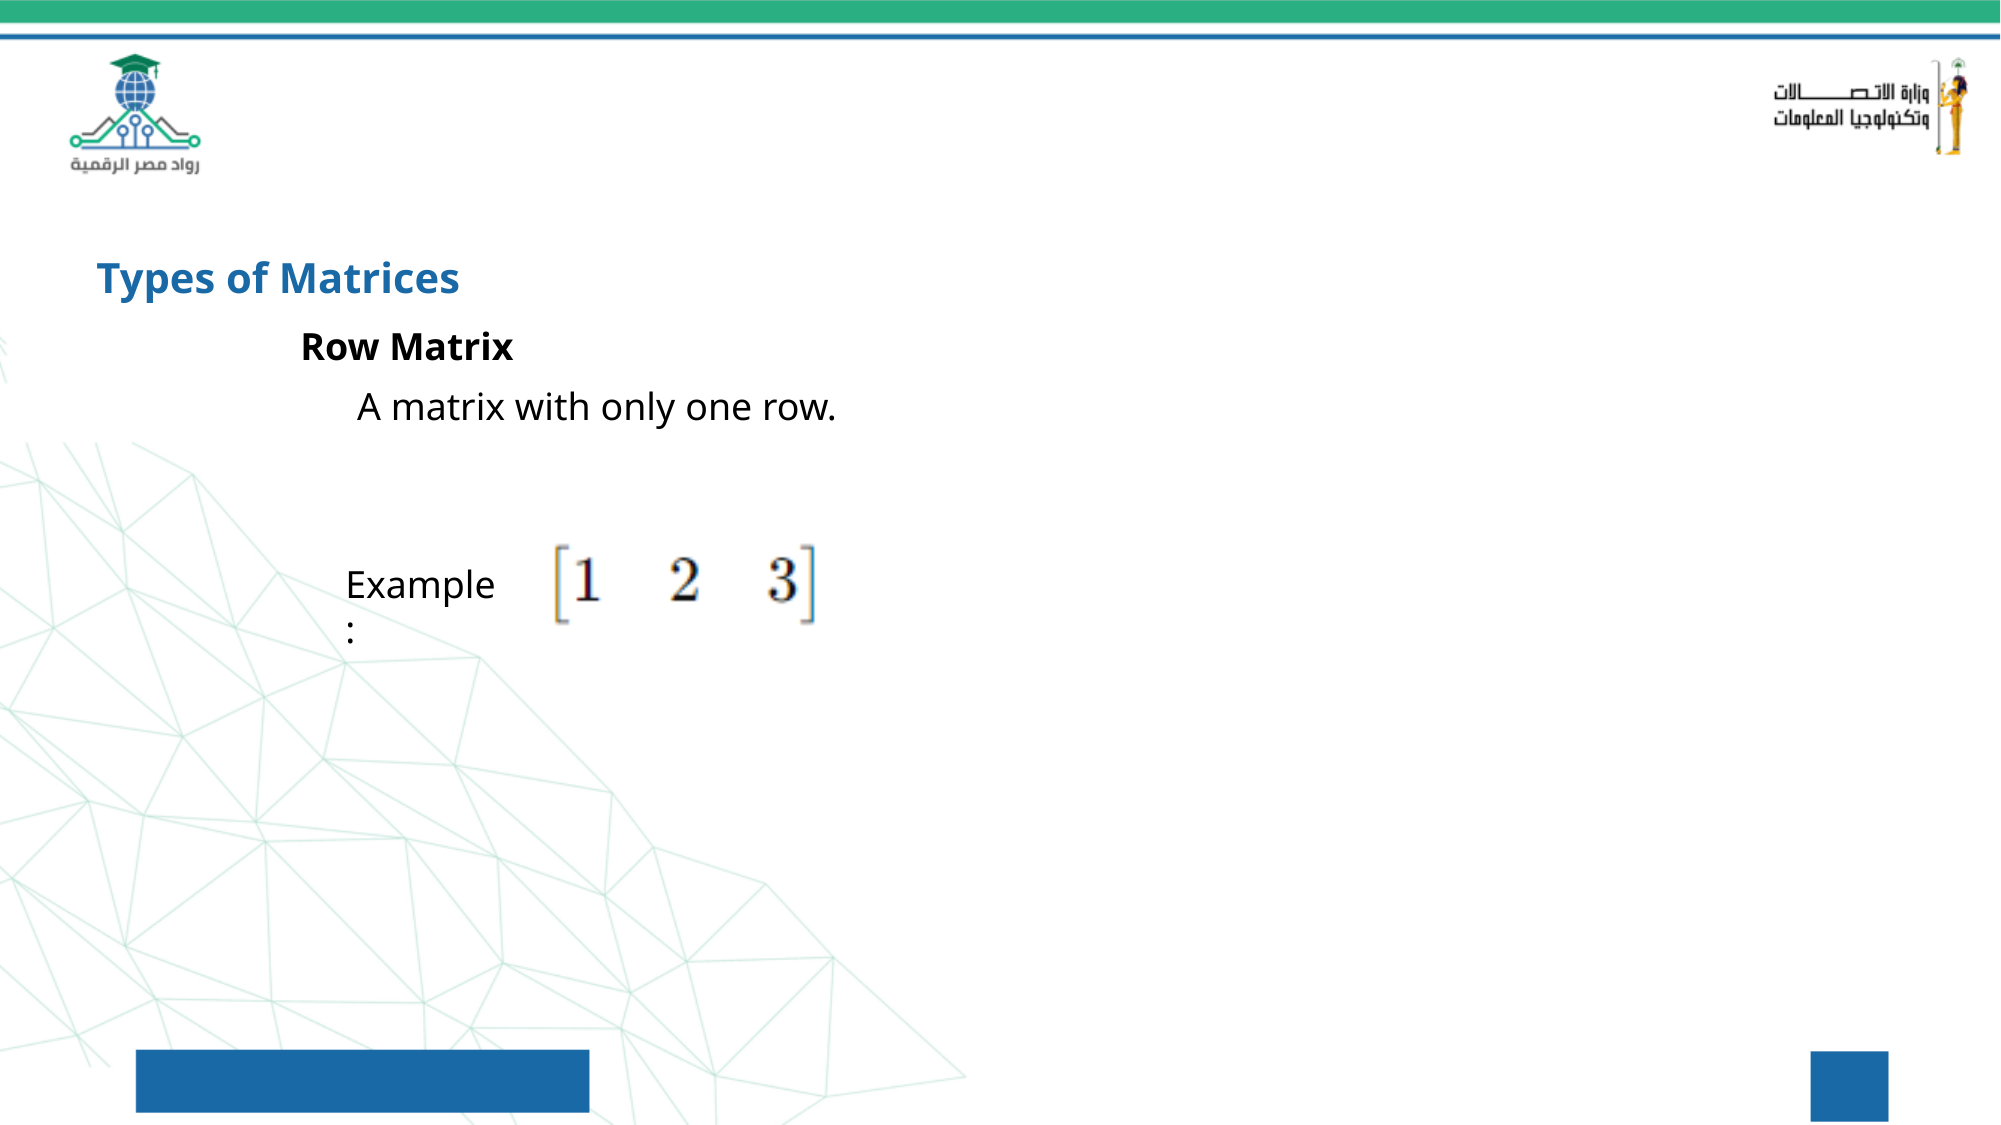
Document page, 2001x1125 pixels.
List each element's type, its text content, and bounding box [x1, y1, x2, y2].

text_box Example: [330, 553, 519, 659]
text_box Row Matrix [285, 315, 632, 376]
text_box Types of Matrices [81, 244, 490, 310]
text_box A matrix with only one row. [342, 375, 1846, 436]
picture [0, 0, 2001, 1125]
